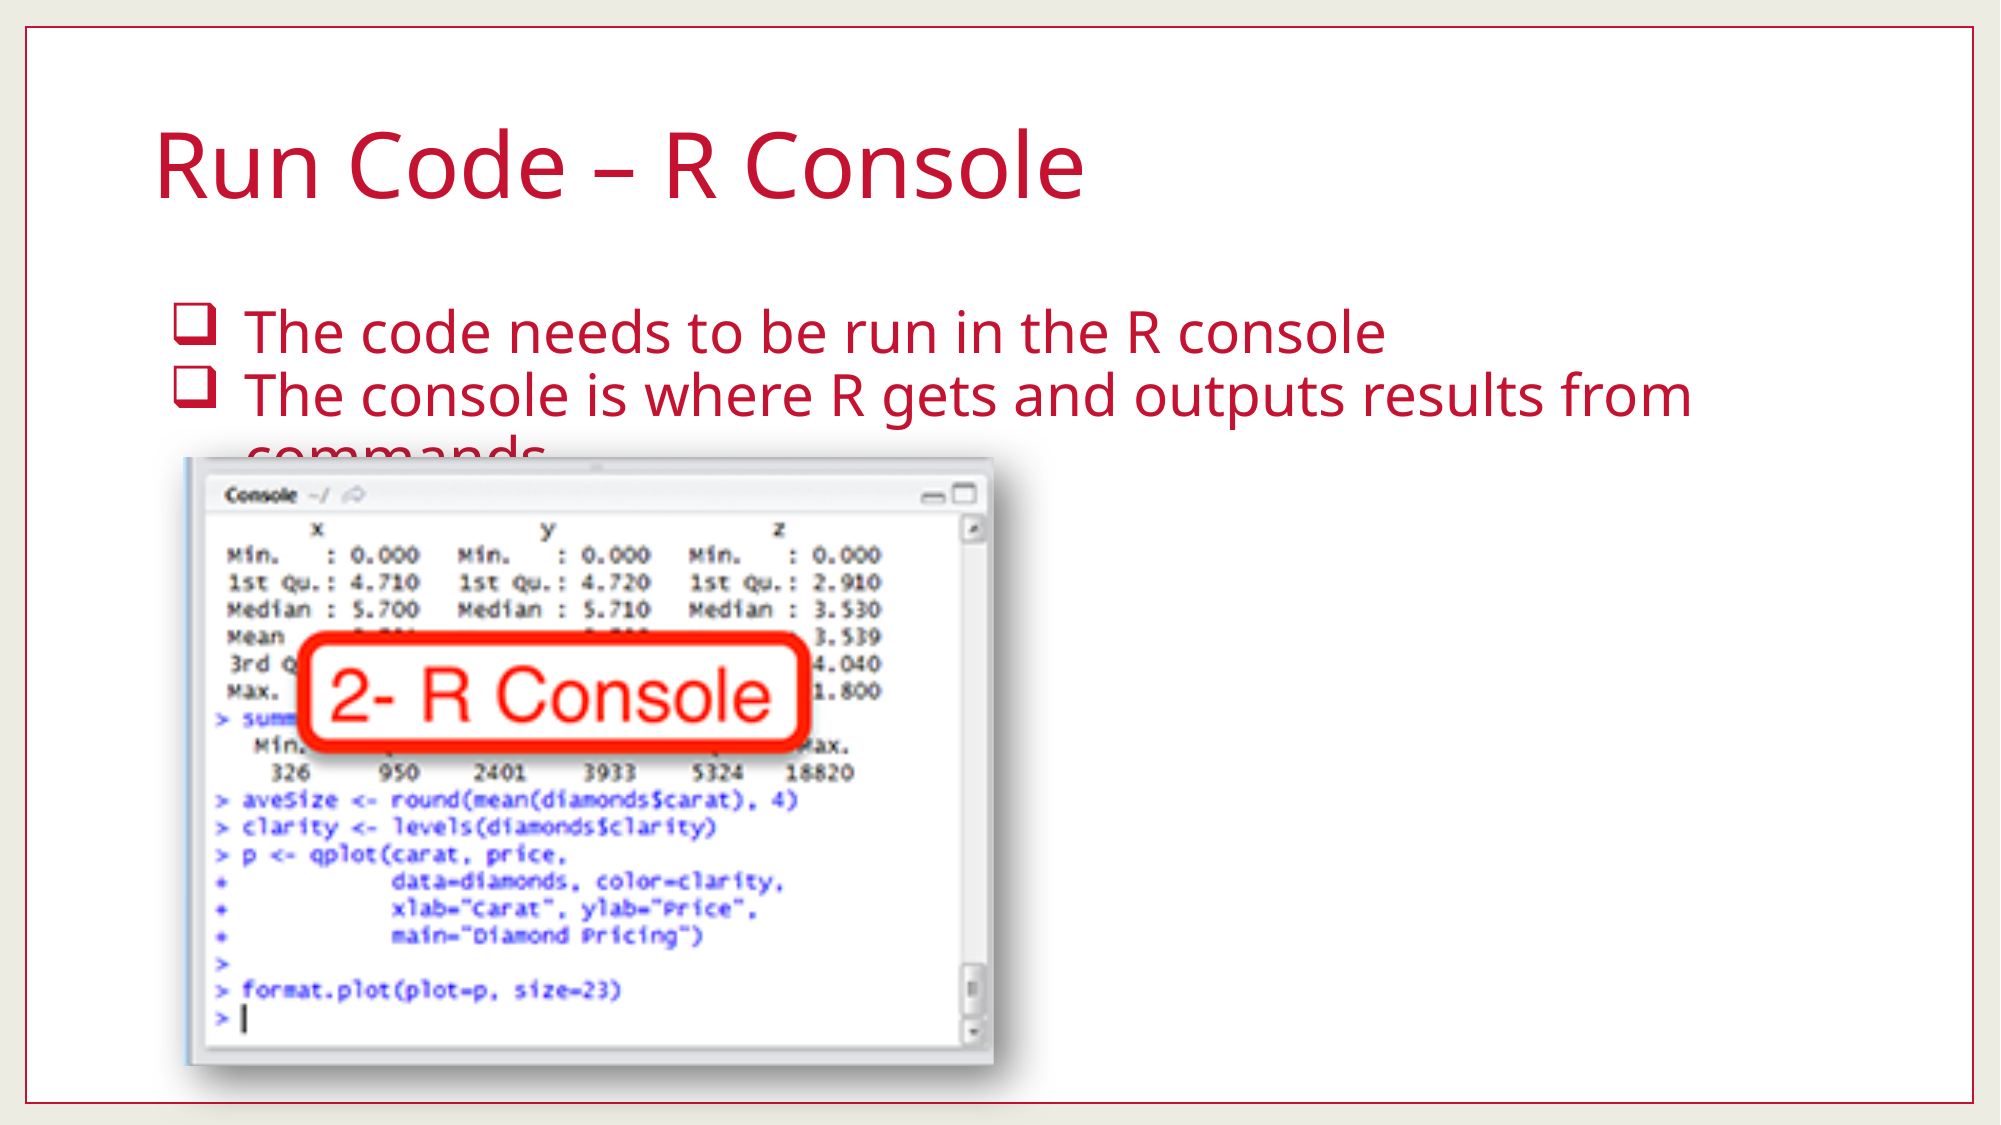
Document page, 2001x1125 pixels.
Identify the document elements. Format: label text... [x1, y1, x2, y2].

picture [182, 457, 994, 1066]
title Run Code – R Console [137, 59, 1945, 278]
list The code needs to be run in the R console The console is where R gets and outputs results from commands [154, 296, 1972, 1010]
